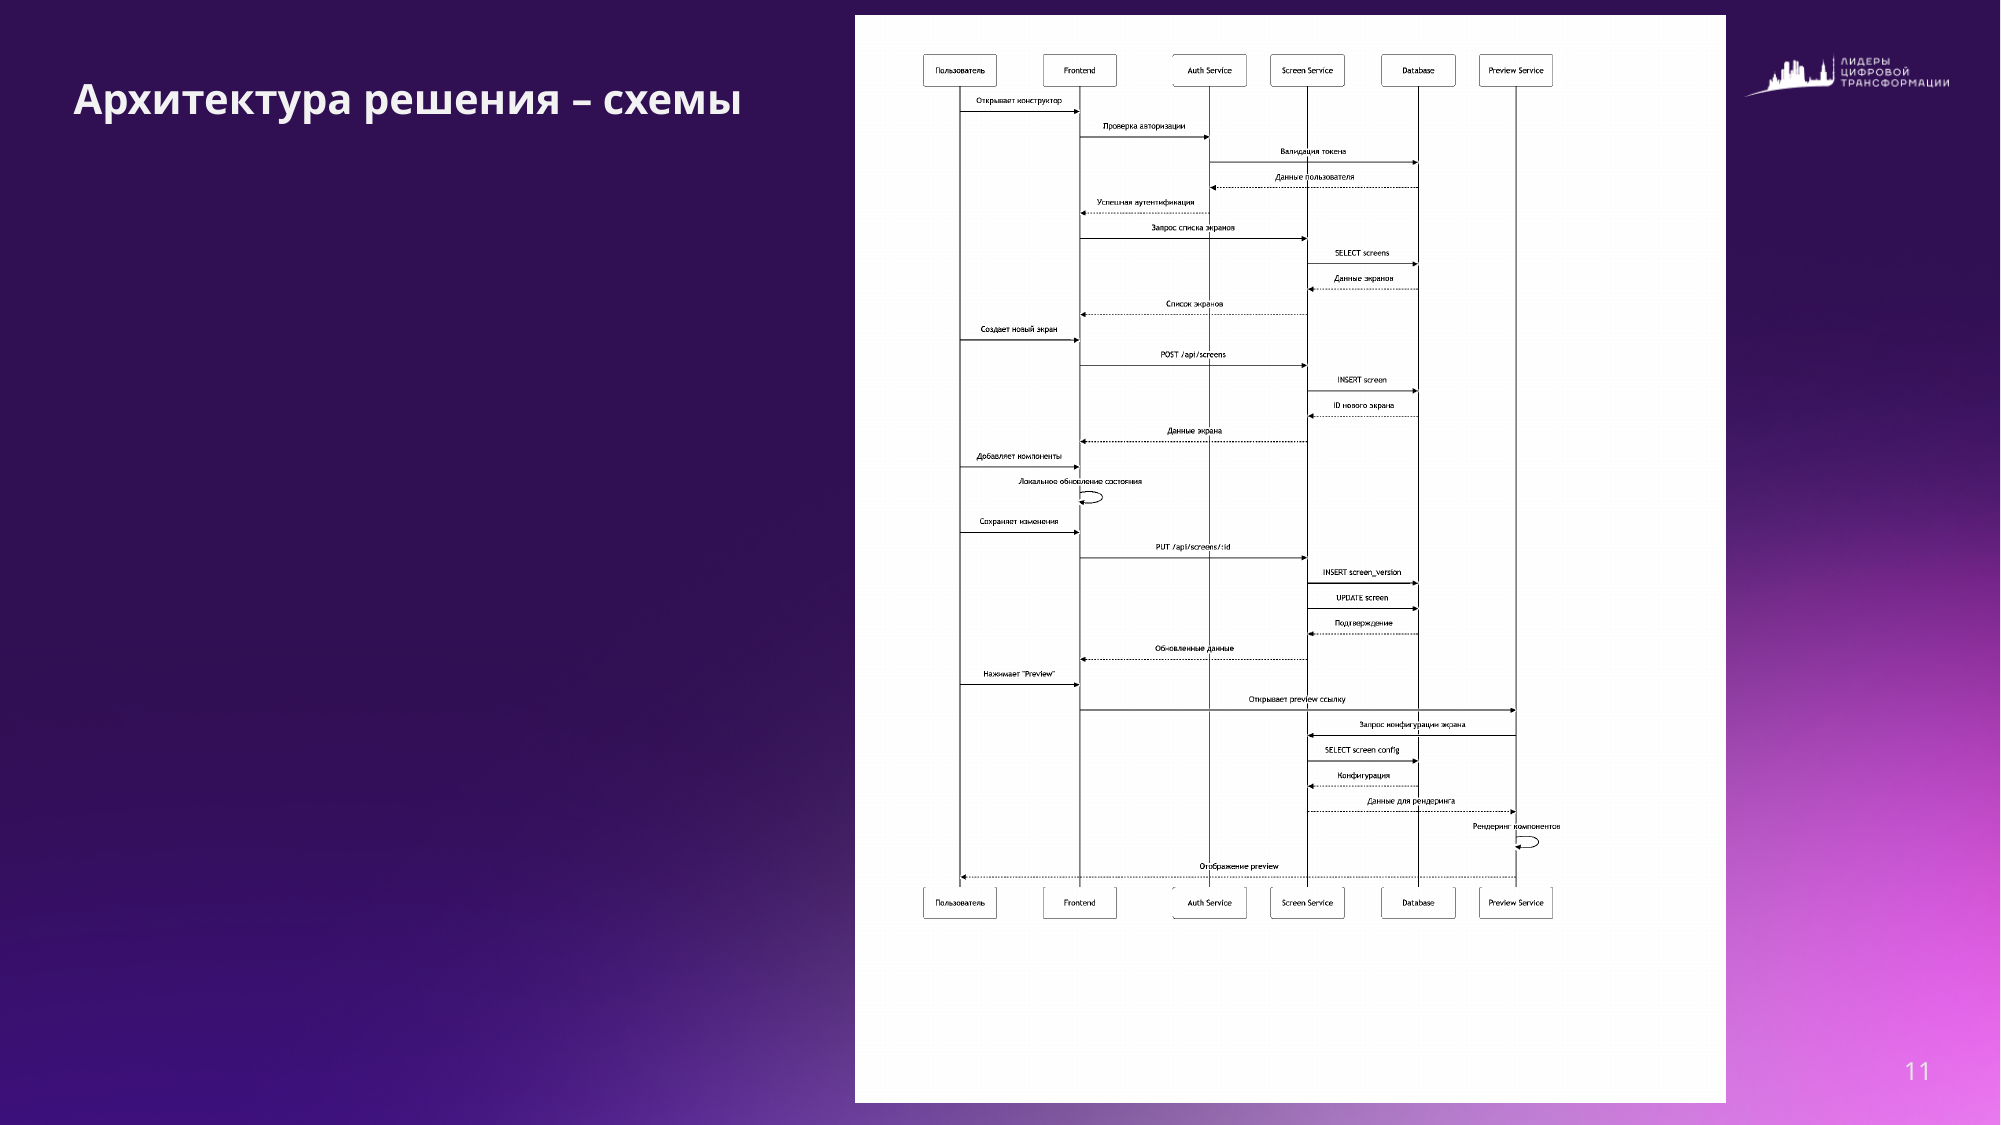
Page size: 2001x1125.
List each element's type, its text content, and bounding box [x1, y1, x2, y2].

title Архитектура решения – схемы [58, 69, 855, 131]
picture [0, 0, 2001, 1125]
slide_number 11 [1872, 1042, 1964, 1103]
